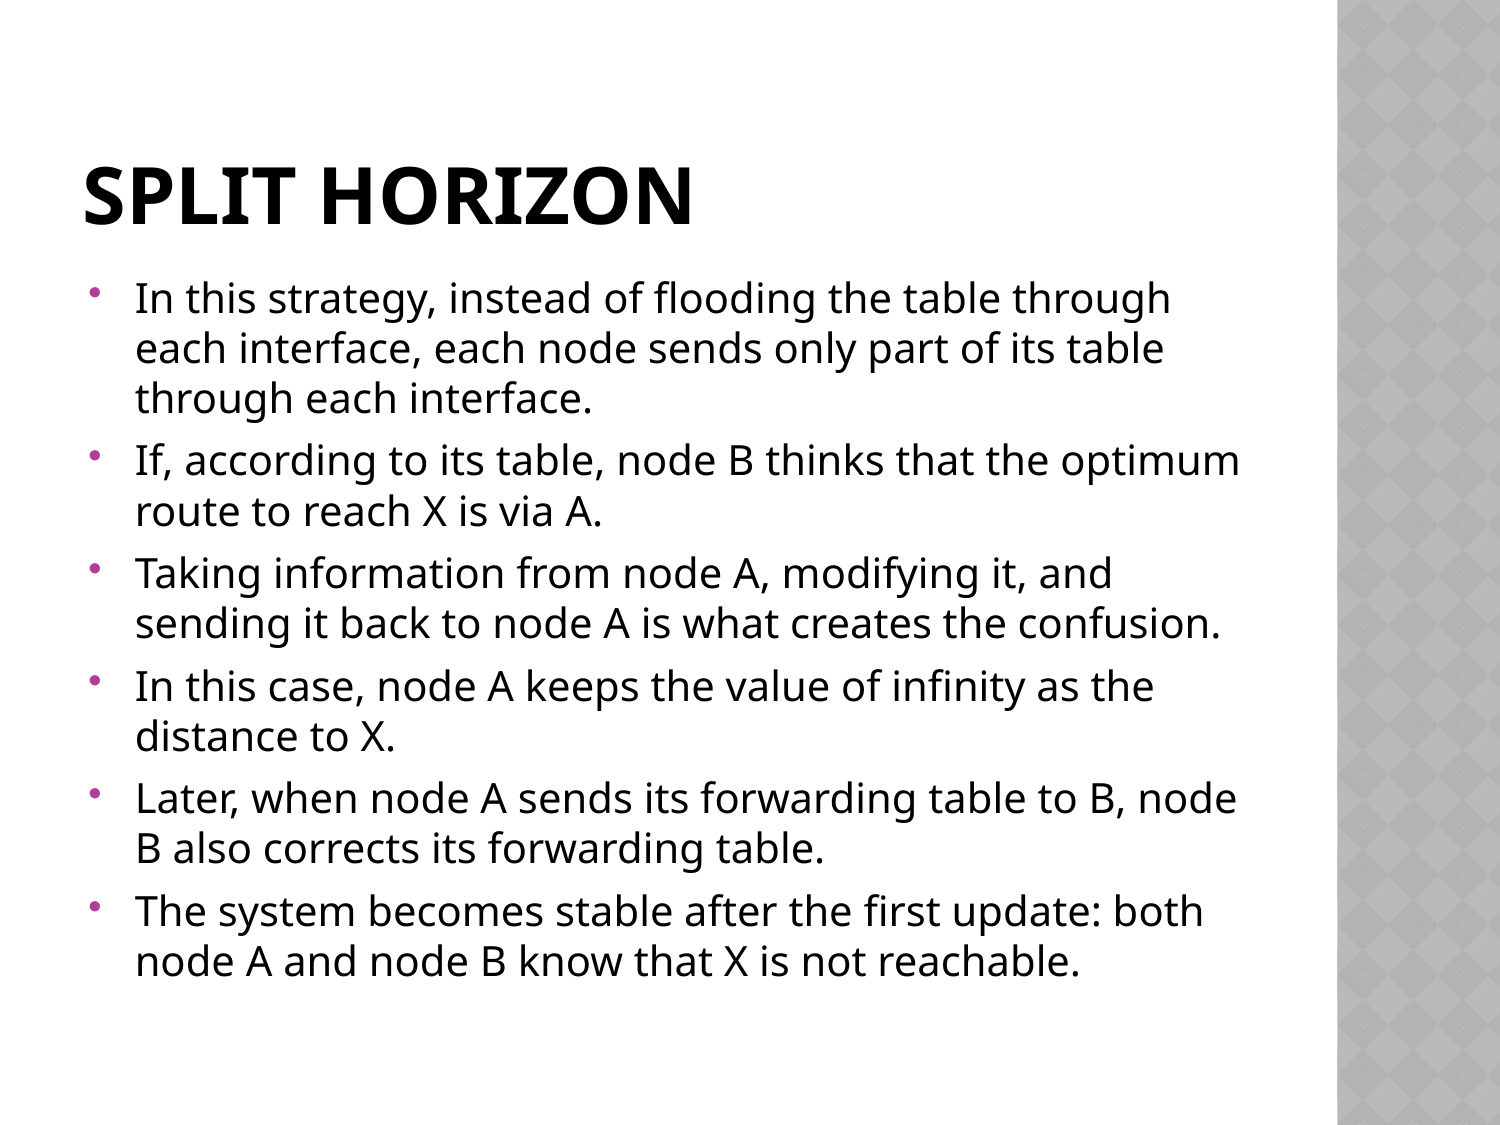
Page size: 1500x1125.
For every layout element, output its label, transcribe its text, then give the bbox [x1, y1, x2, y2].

title Split Horizon [75, 52, 1263, 240]
list In this strategy, instead of flooding the table through each interface, each node sends only part of its table through each interface. If, according to its table, node B thinks that the optimum route to reach X is via A. Taking information from node A, modifying it, and sending it back to node A is what creates the confusion. In this case, node A keeps the value of infinity as the distance to X. Later, when node A sends its forwarding table to B, node B also corrects its forwarding table. The system becomes stable after the first update: both node A and node B know that X is not reachable. [75, 264, 1263, 1059]
